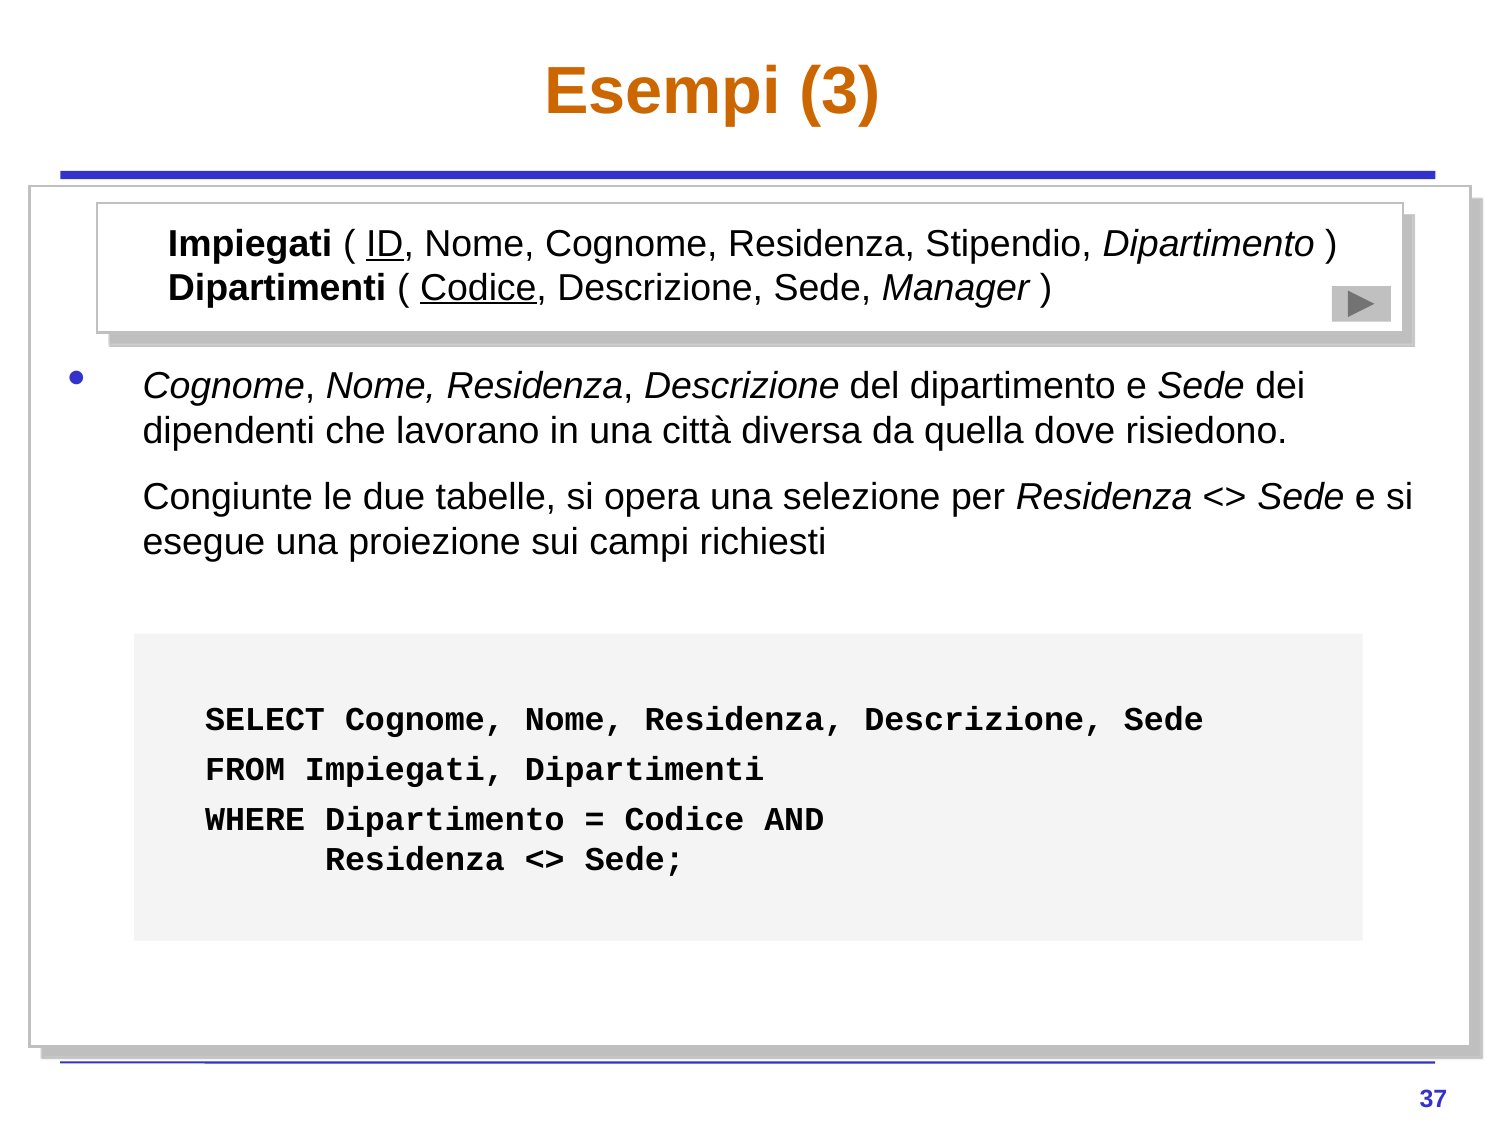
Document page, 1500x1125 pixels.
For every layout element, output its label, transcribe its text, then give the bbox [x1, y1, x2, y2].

title Esempi (3) [100, 31, 1326, 144]
text_box SELECT Cognome, Nome, Residenza, Descrizione, Sede FROM Impiegati, Dipartimenti WHERE Dipartimento = Codice AND Residenza <> Sede; [134, 633, 1363, 941]
text_box Cognome, Nome, Residenza, Descrizione del dipartimento e Sede dei dipendenti che lavorano in una città diversa da quella dove risiedono. Congiunte le due tabelle, si opera una selezione per Residenza <> Sede e si esegue una proiezione sui campi richiesti [29, 186, 1471, 1047]
slide_number 37 [1262, 1074, 1463, 1125]
text_box [1331, 286, 1391, 322]
list Impiegati ( ID, Nome, Cognome, Residenza, Stipendio, Dipartimento ) Dipartimenti ( Codice, Descrizione, Sede, Manager ) [96, 202, 1404, 333]
